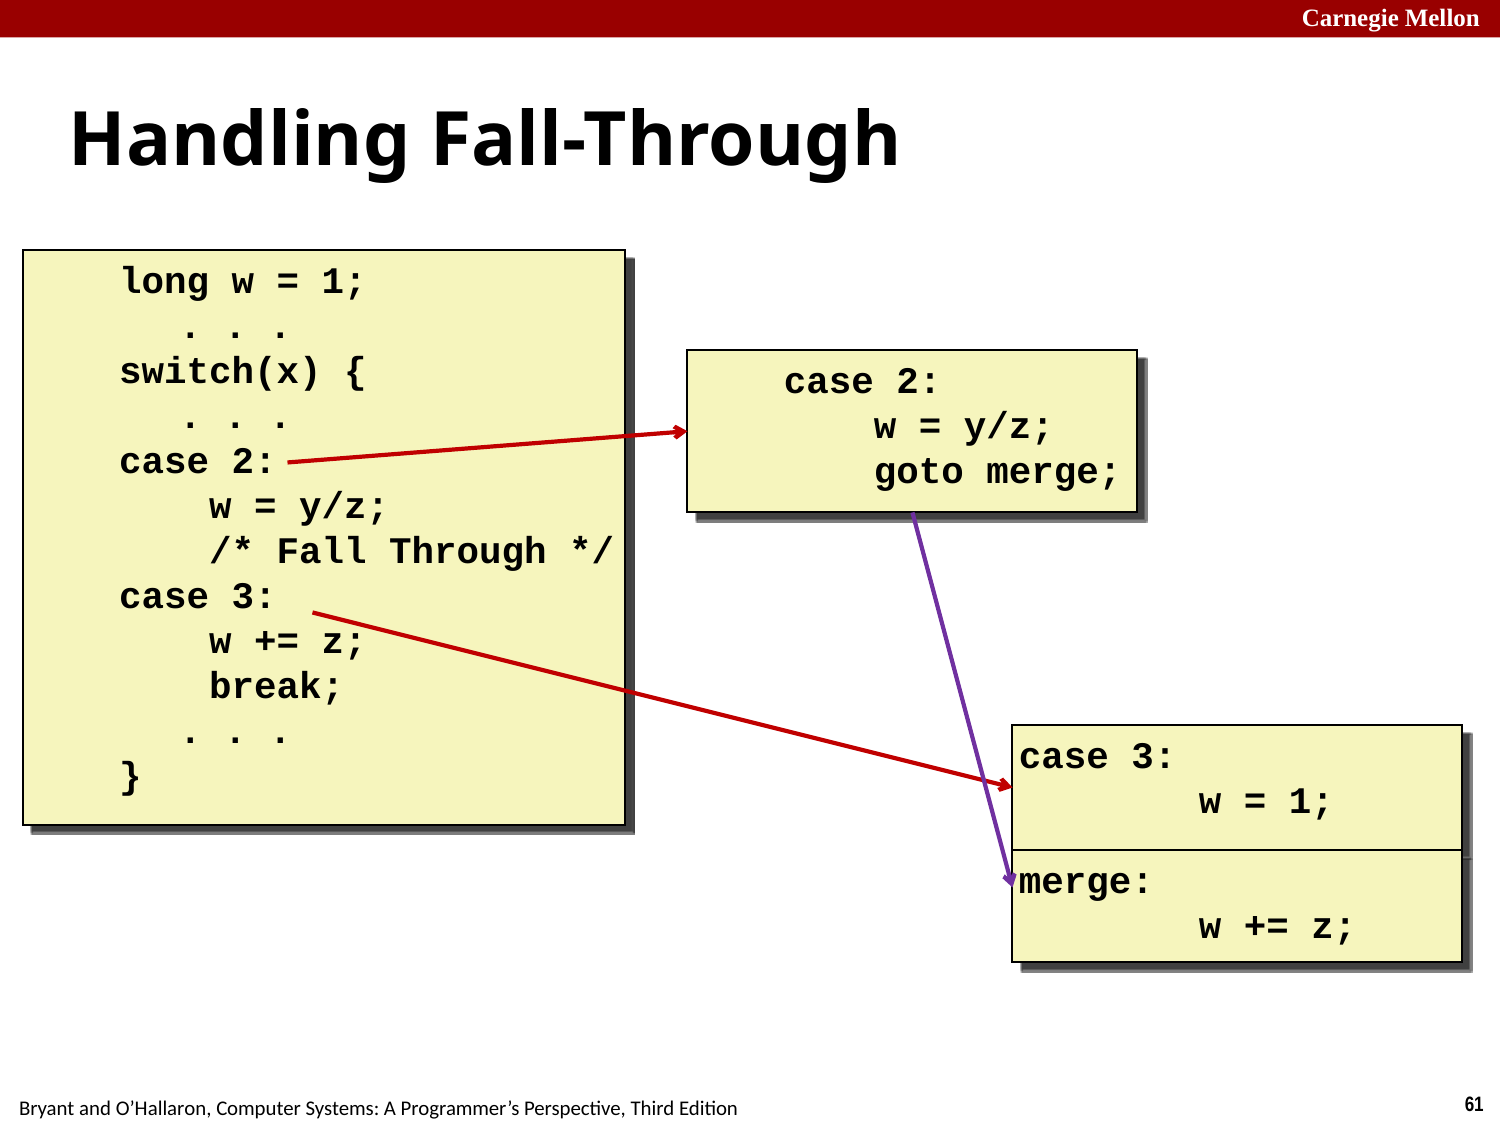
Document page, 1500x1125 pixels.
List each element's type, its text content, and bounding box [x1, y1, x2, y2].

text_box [912, 512, 1013, 888]
text_box merge: w += z; [1012, 849, 1463, 963]
title Handling Fall-Through [62, 41, 1438, 230]
text_box case 2: w = y/z; goto merge; [687, 349, 1138, 513]
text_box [287, 431, 688, 463]
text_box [312, 612, 907, 788]
text_box case 3: w = 1; [1016, 725, 1463, 849]
text_box long w = 1; . . . switch(x) { . . . case 2: w = y/z; /* Fall Through */ case 3: w += z; break; . . . } [22, 249, 625, 825]
